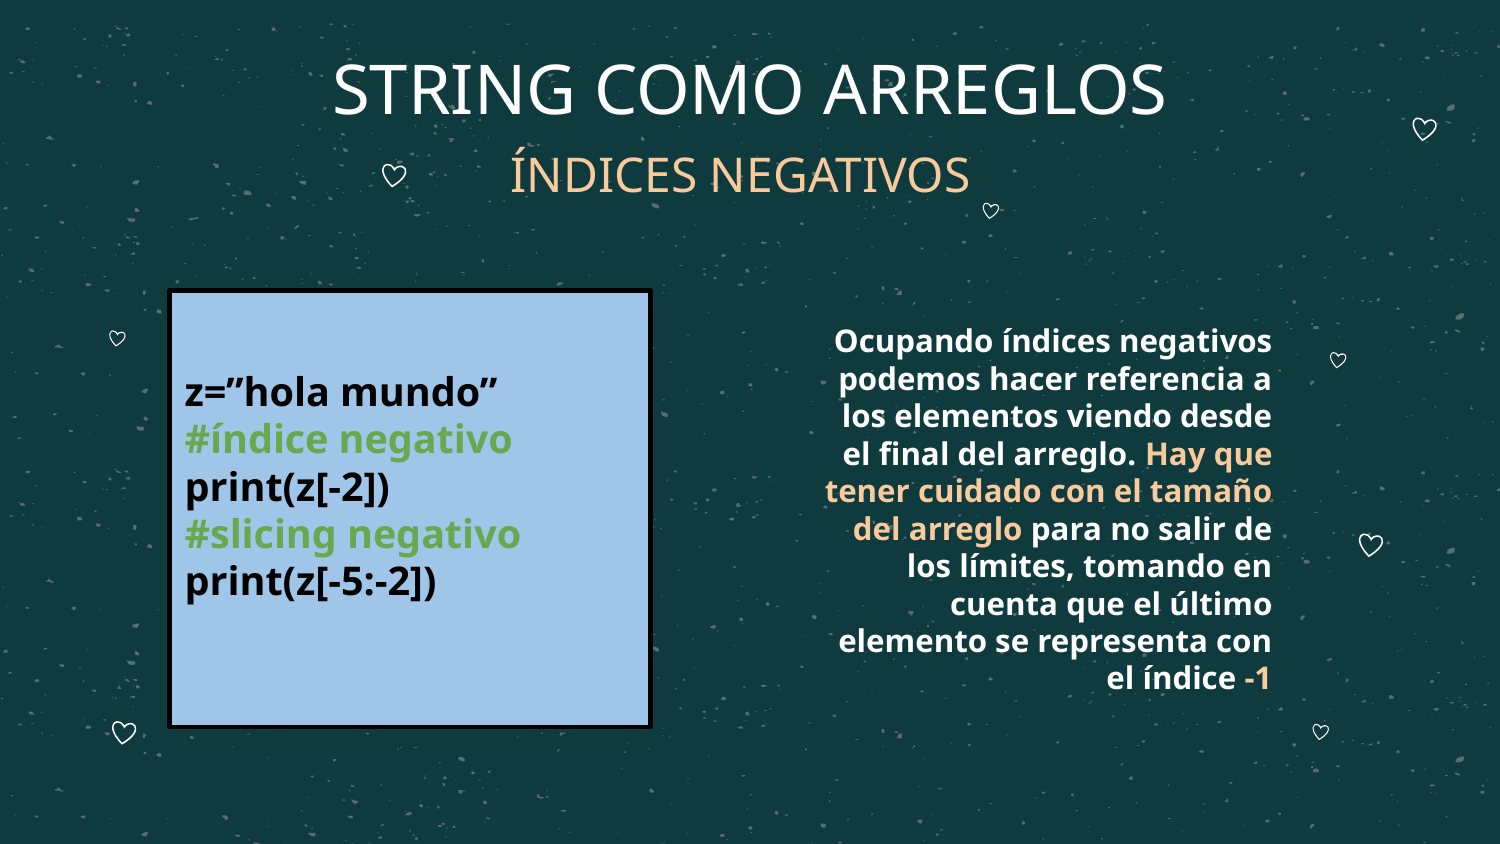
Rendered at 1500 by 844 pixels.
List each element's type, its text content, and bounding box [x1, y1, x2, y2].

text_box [105, 109, 1442, 747]
title STRING COMO ARREGLOS [285, 45, 1215, 108]
picture [0, 0, 1500, 844]
